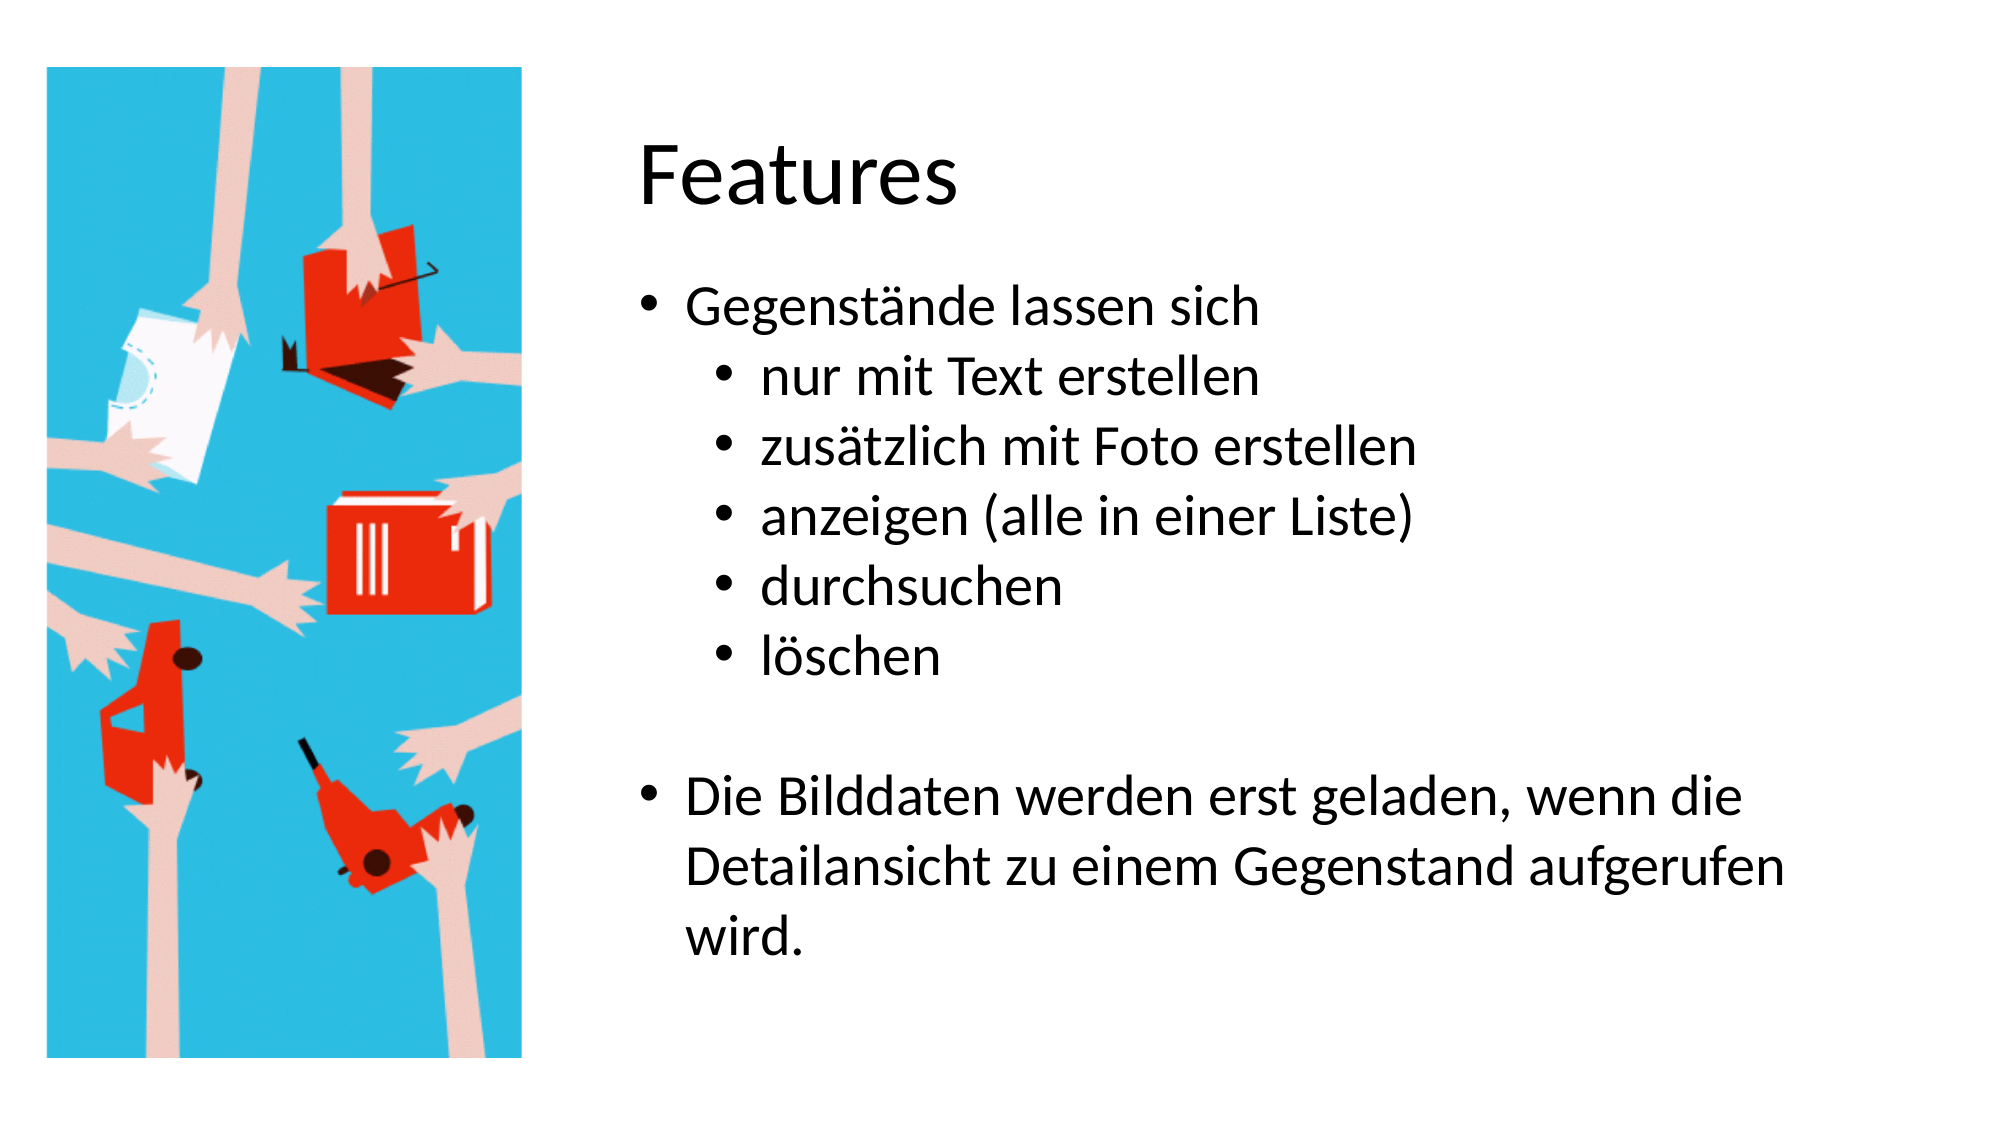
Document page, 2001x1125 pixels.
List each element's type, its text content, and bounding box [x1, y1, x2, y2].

text_box Features Gegenstände lassen sich nur mit Text erstellen zusätzlich mit Foto erstellen anzeigen (alle in einer Liste) durchsuchen löschen Die Bilddaten werden erst geladen, wenn die Detailansicht zu einem Gegenstand aufgerufen wird. [624, 105, 1862, 975]
picture [48, 67, 522, 1058]
